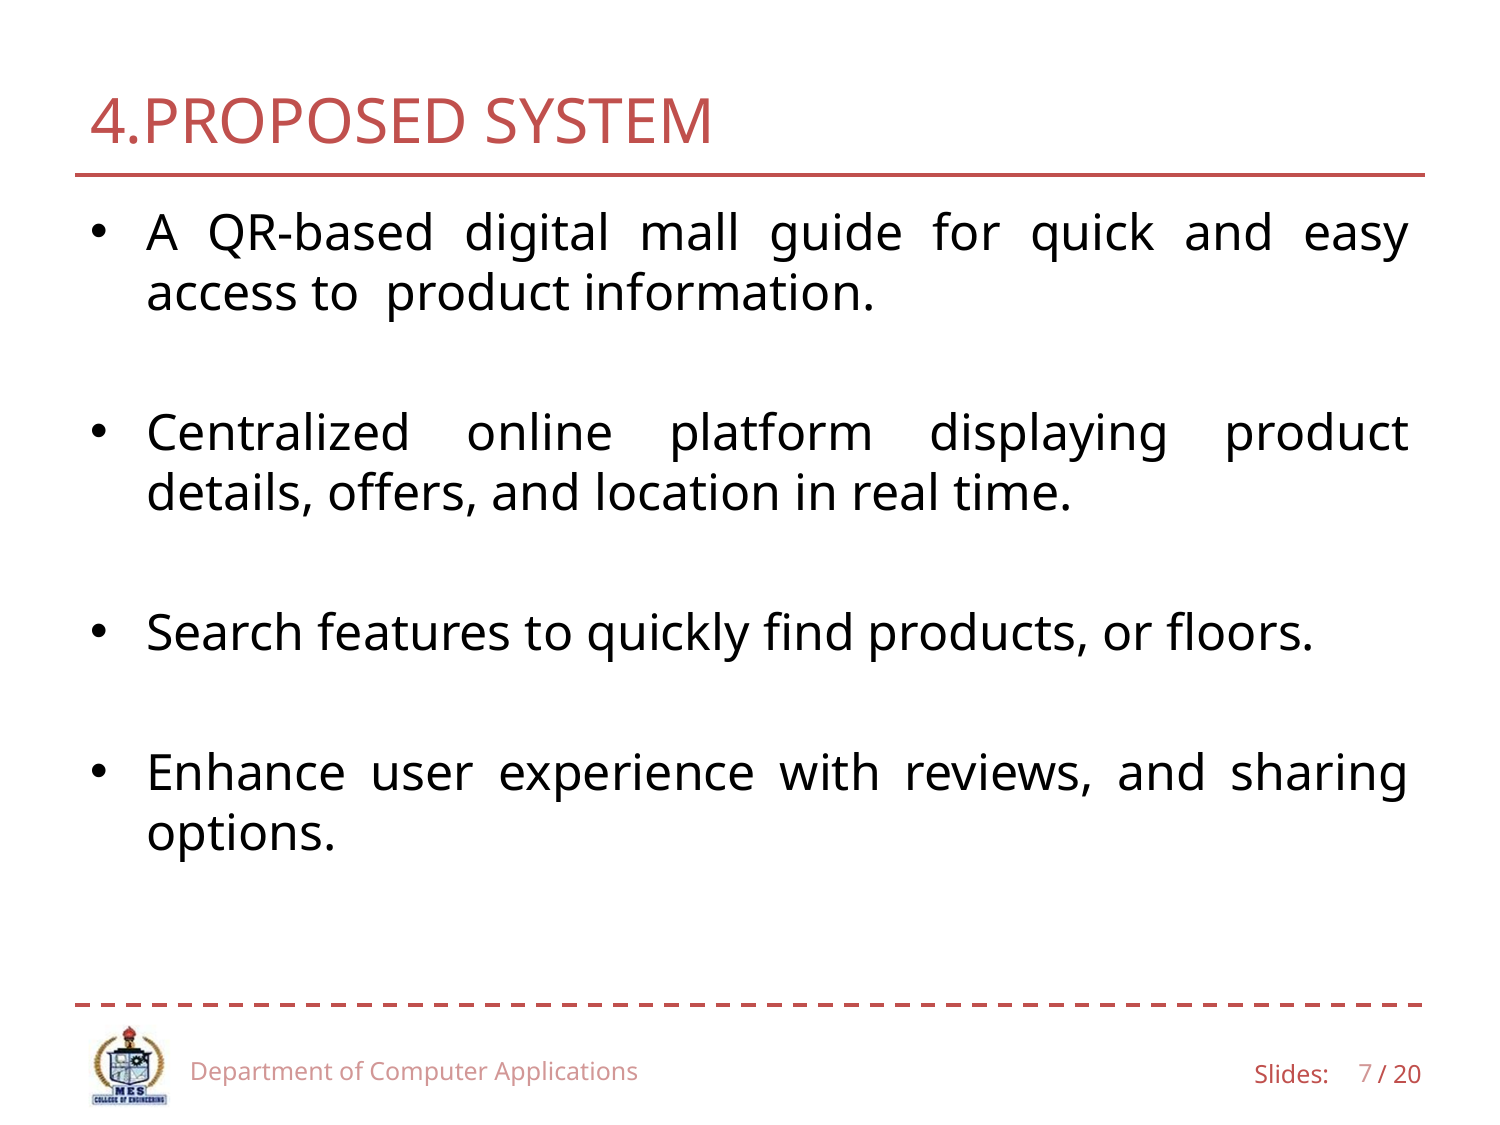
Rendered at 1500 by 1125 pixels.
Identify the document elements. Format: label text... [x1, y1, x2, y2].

slide_number 7 [1325, 1044, 1388, 1105]
list A QR-based digital mall guide for quick and easy access to product information. Centralized online platform displaying product details, offers, and location in real time. Search features to quickly find products, or floors. Enhance user experience with reviews, and sharing options. [75, 193, 1425, 1005]
picture [87, 1023, 171, 1109]
footer Department of Computer Applications [174, 1042, 675, 1103]
title 4.PROPOSED SYSTEM [73, 48, 1427, 189]
